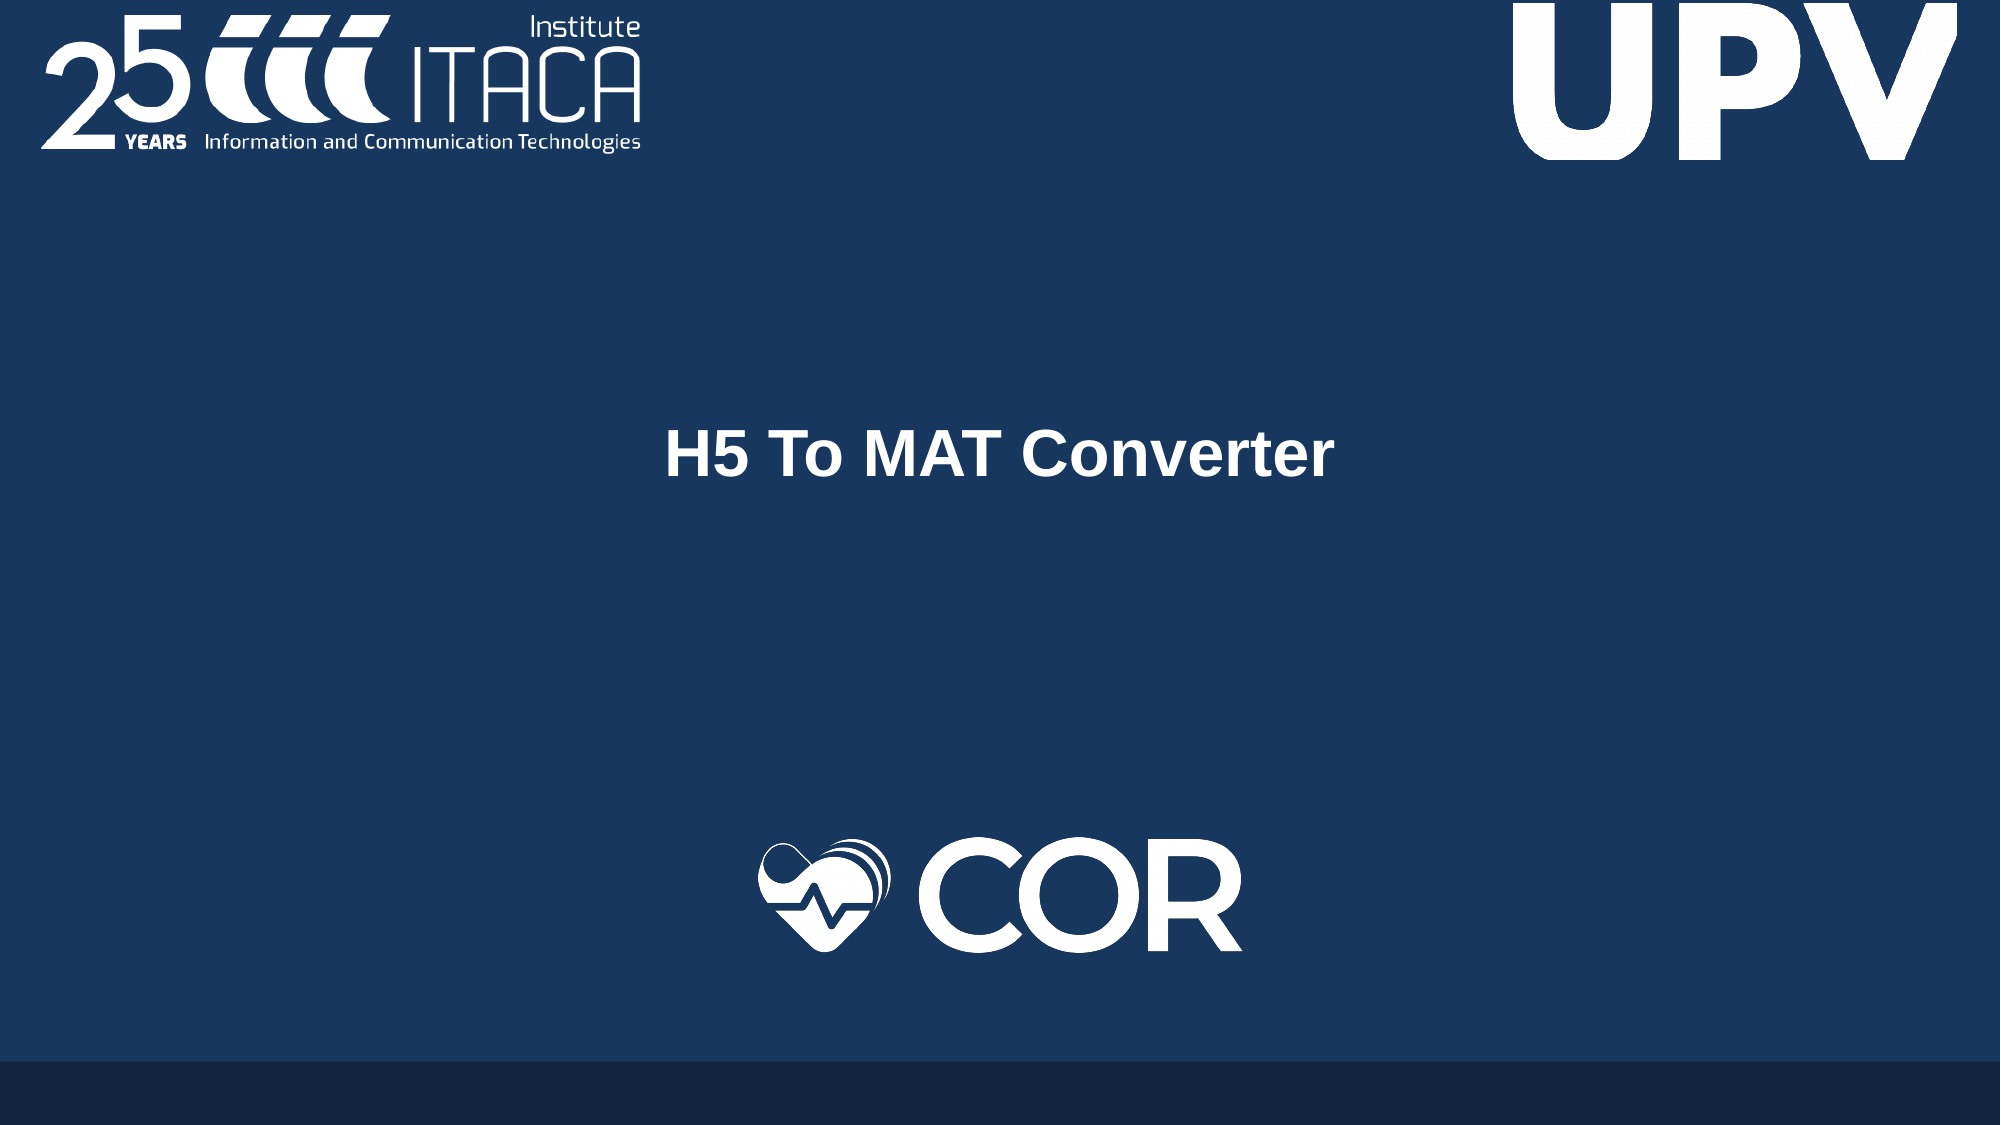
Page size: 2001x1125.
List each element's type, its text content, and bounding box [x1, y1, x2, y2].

title H5 To MAT Converter [462, 409, 1538, 641]
picture [0, 0, 747, 256]
picture [758, 837, 1243, 953]
picture [1513, 3, 1957, 160]
